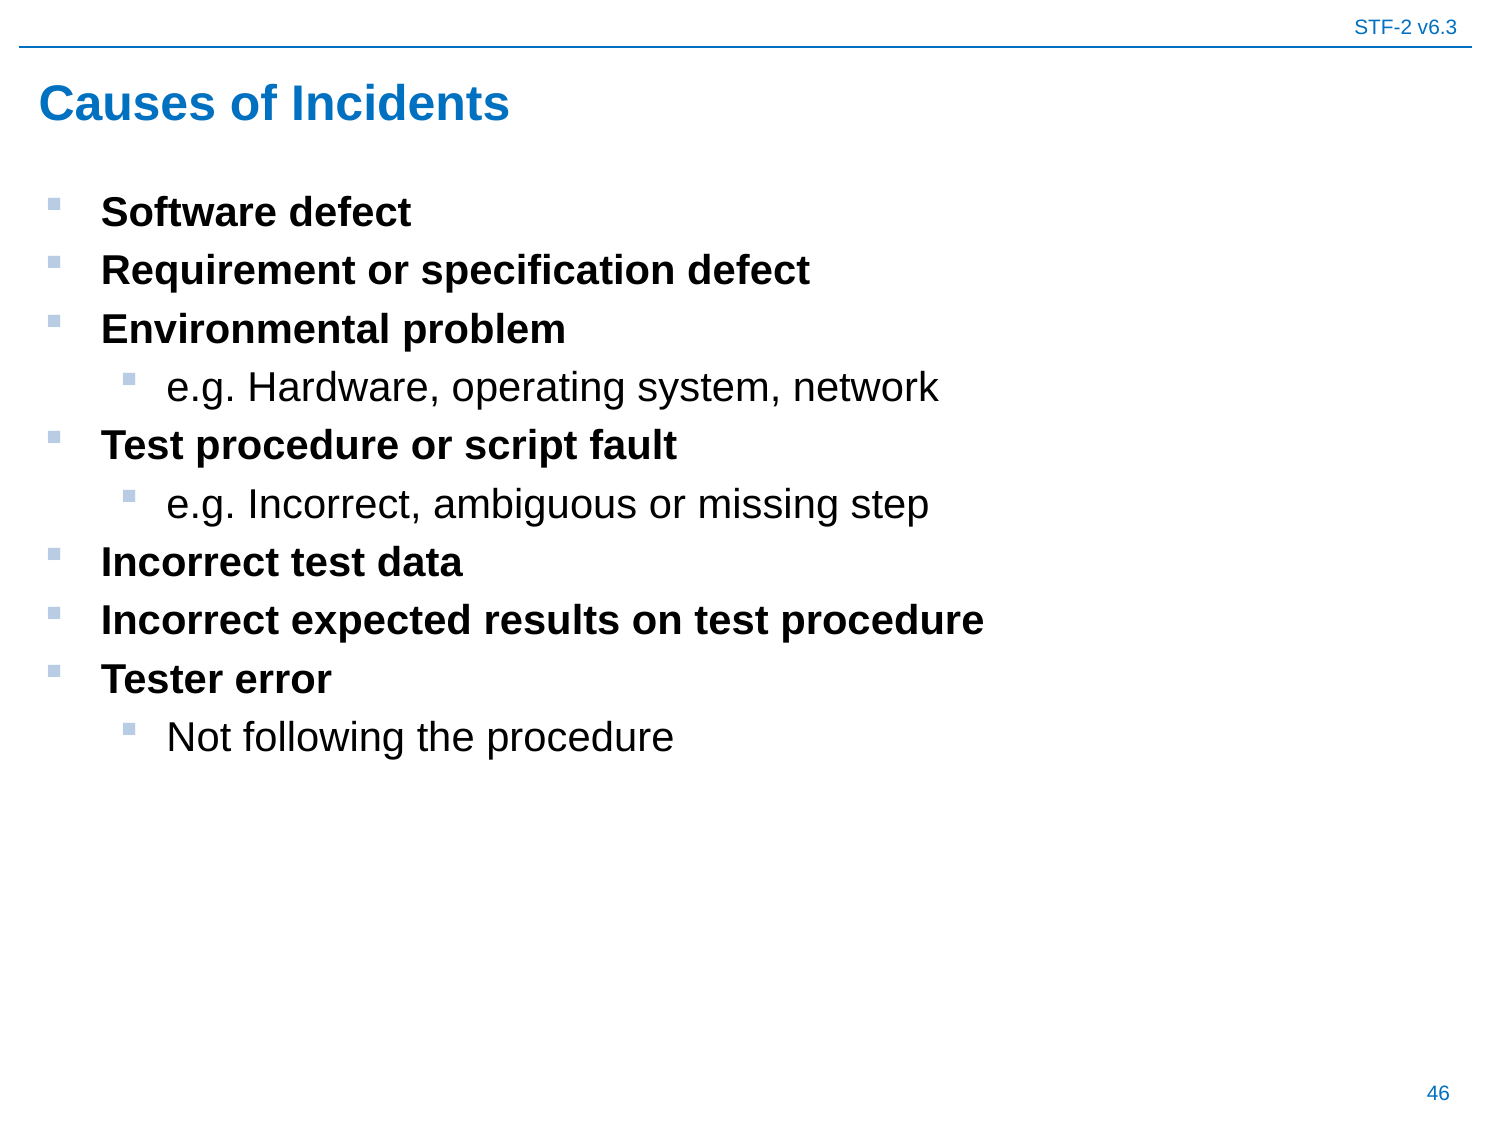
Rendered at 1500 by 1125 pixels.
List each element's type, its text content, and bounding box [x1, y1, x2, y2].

title Causes of Incidents [23, 59, 1465, 142]
list Software defect Requirement or specification defect Environmental problem e.g. Hardware, operating system, network Test procedure or script fault e.g. Incorrect, ambiguous or missing step Incorrect test data Incorrect expected results on test procedure Tester error Not following the procedure [29, 177, 1477, 1063]
